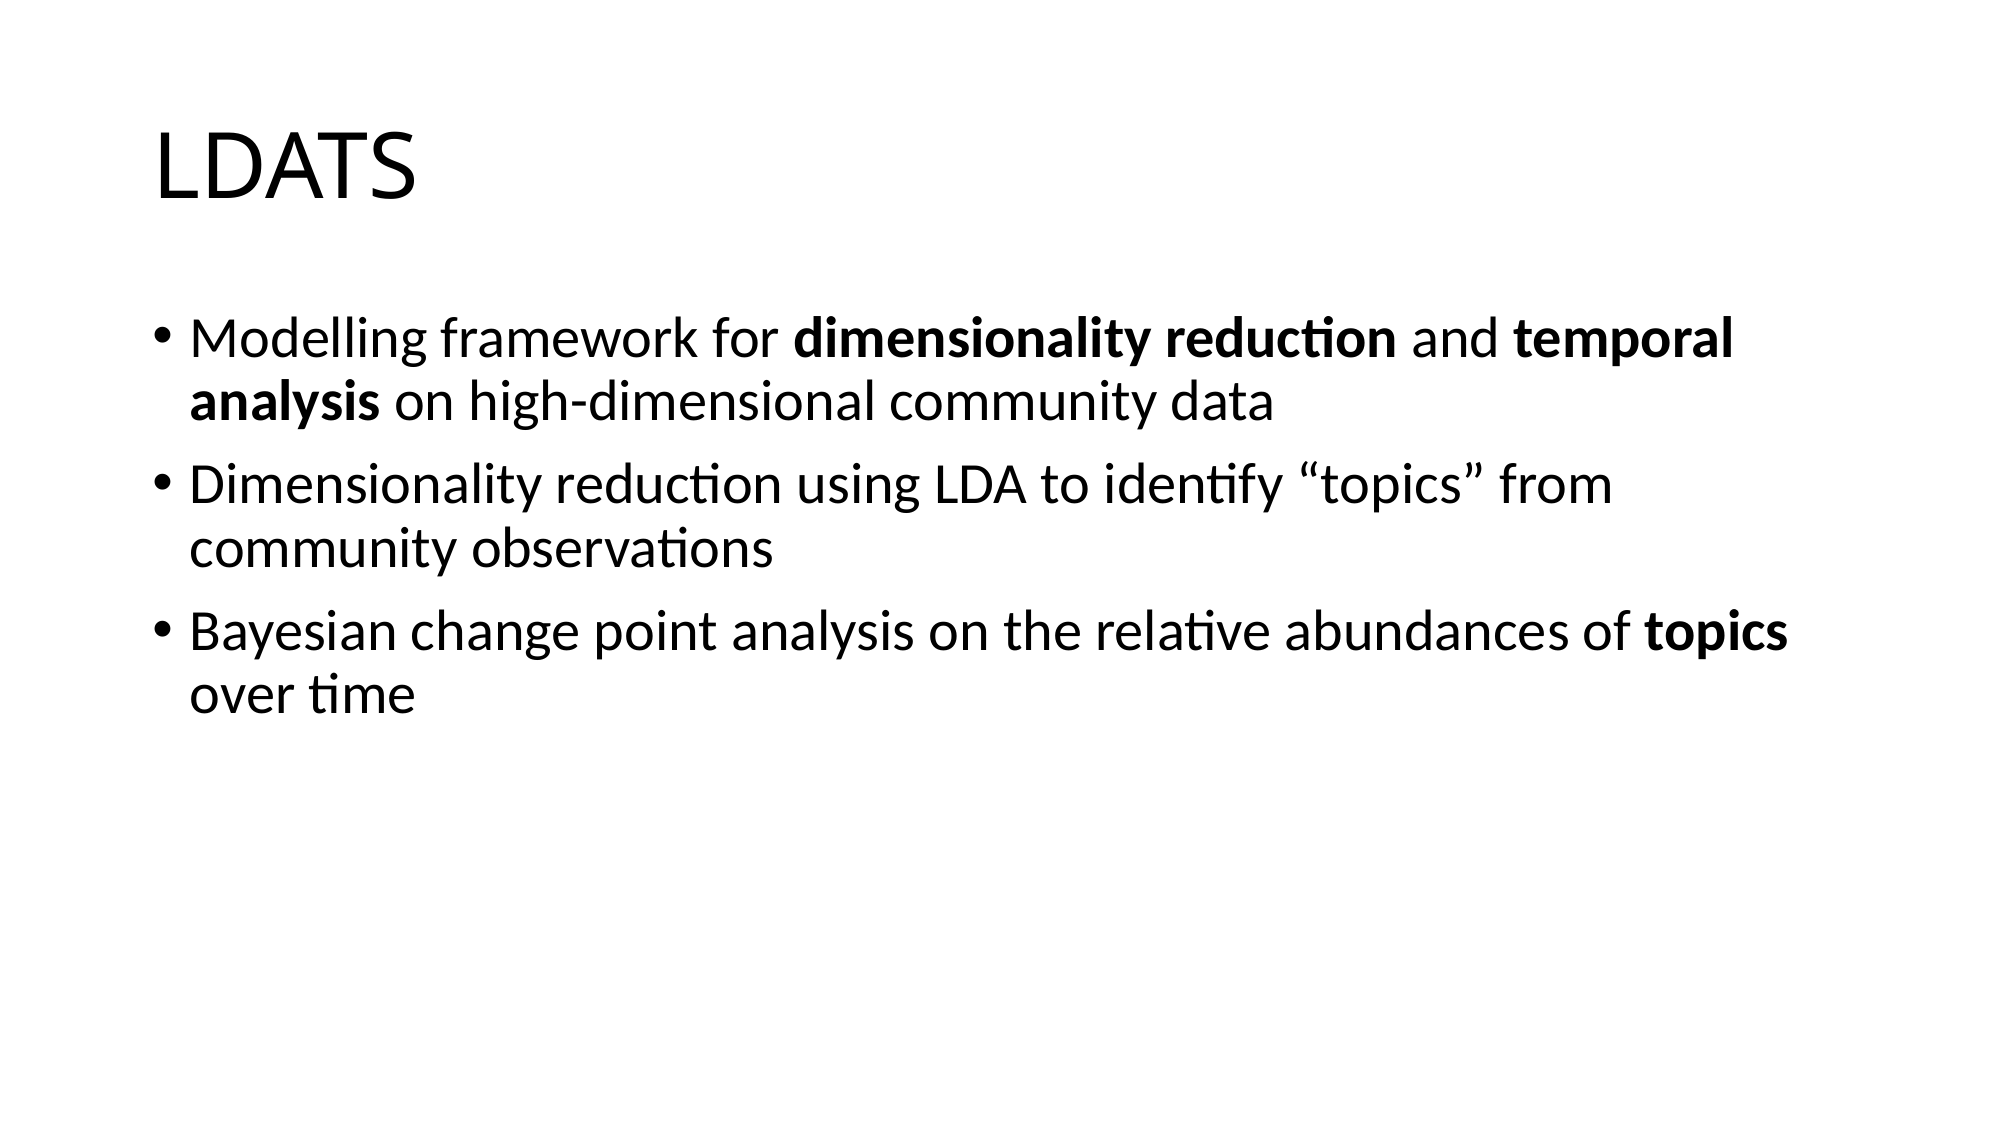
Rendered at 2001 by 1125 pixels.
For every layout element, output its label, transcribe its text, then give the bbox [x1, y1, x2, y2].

list Modelling framework for dimensionality reduction and temporal analysis on high-dimensional community data Dimensionality reduction using LDA to identify “topics” from community observations Bayesian change point analysis on the relative abundances of topics over time [137, 299, 1863, 1014]
title LDATS [137, 59, 1863, 278]
